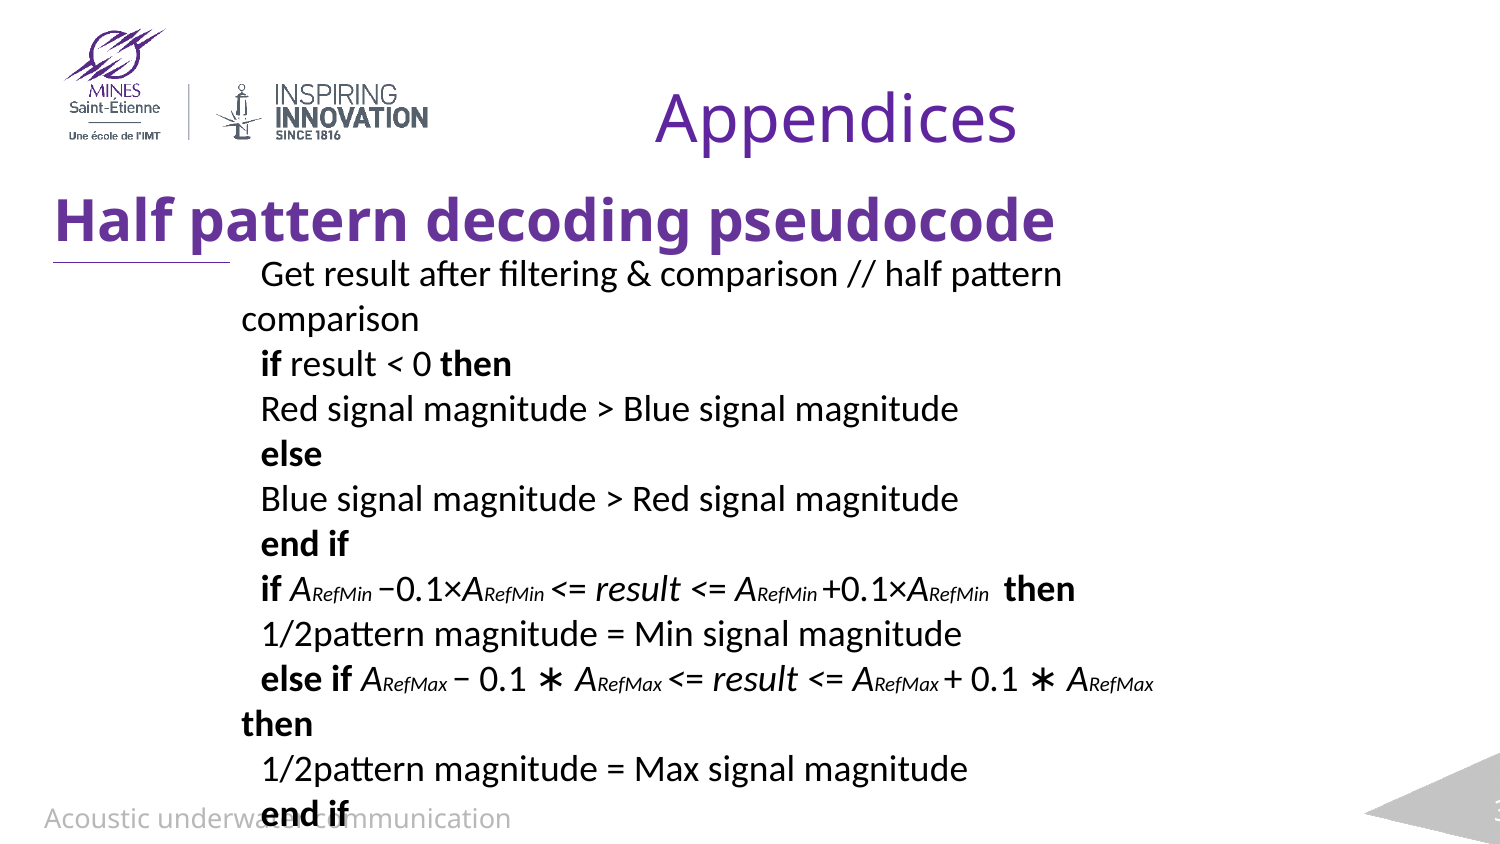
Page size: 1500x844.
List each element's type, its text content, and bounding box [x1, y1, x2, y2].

picture [33, 2, 455, 163]
text_box Get result after filtering & comparison // half pattern comparison if result < 0 then Red signal magnitude > Blue signal magnitude else Blue signal magnitude > Red signal magnitude end if if ARefMin −0.1×ARefMin <= result <= ARefMin +0.1×ARefMin then 1/2pattern magnitude = Min signal magnitude else if ARefMax − 0.1 ∗ ARefMax <= result <= ARefMax + 0.1 ∗ ARefMax then 1/2pattern magnitude = Max signal magnitude end if [226, 286, 1248, 841]
title Half pattern decoding pseudocode [53, 182, 1471, 236]
list Appendices [655, 40, 1471, 156]
